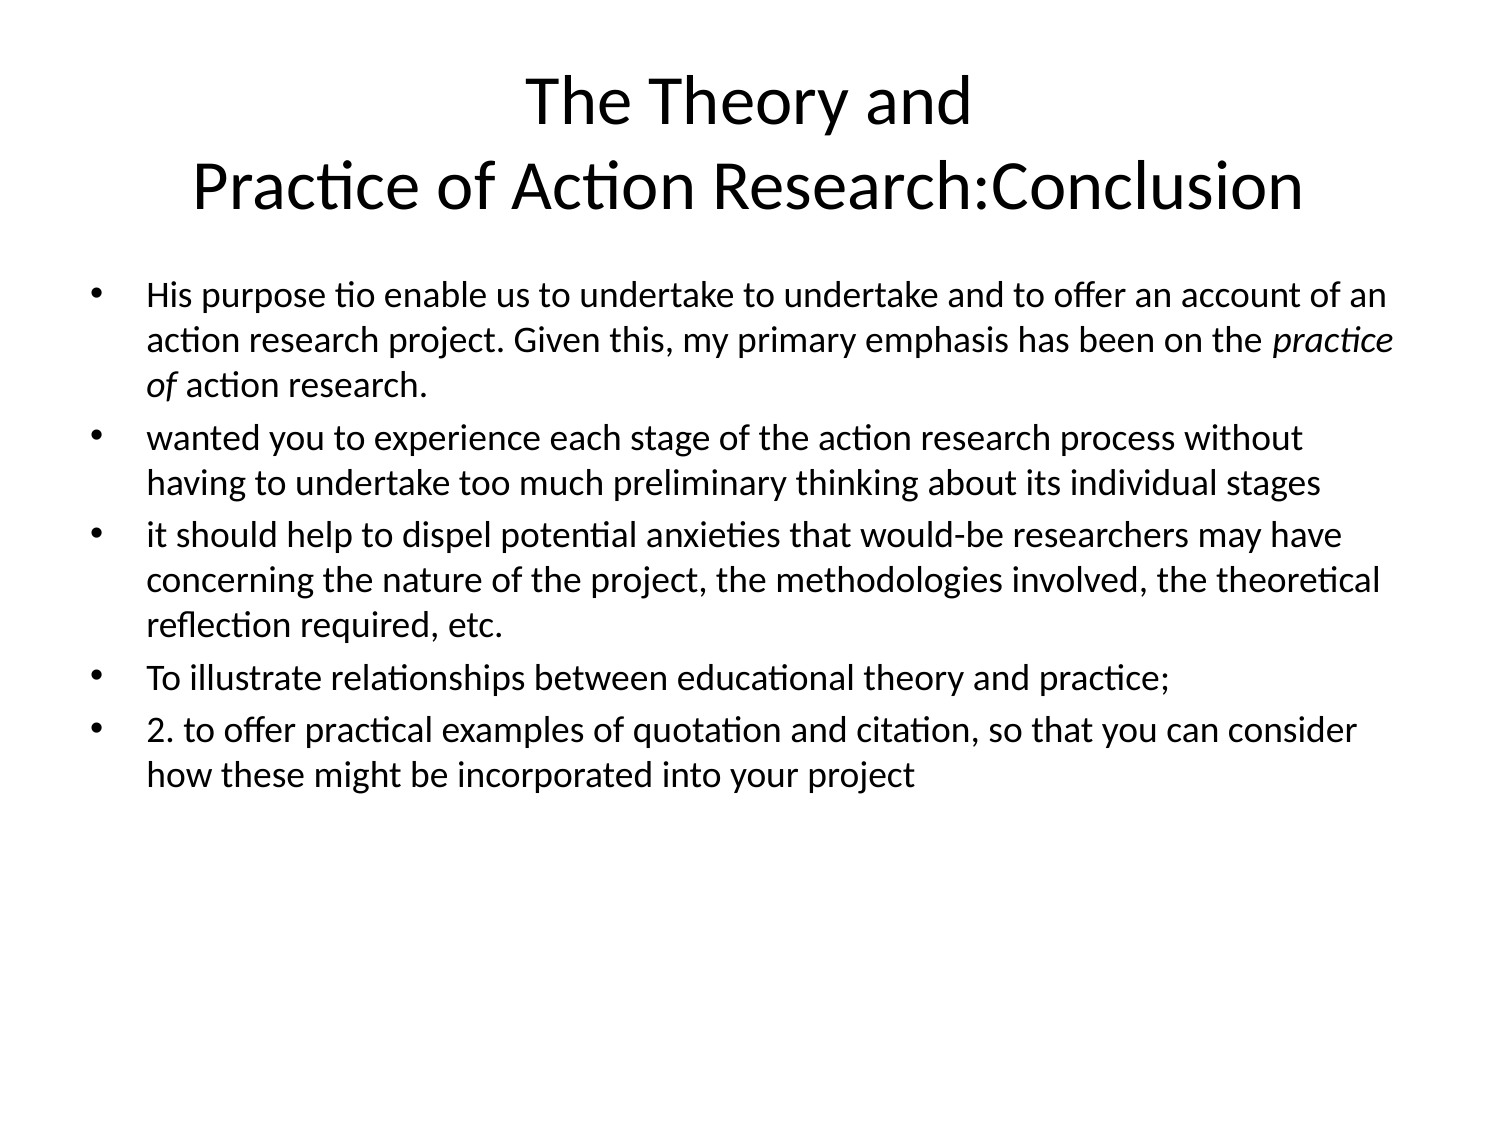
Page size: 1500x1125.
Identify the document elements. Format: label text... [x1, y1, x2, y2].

list His purpose tio enable us to undertake to undertake and to offer an account of an action research project. Given this, my primary emphasis has been on the practice of action research. wanted you to experience each stage of the action research process without having to undertake too much preliminary thinking about its individual stages it should help to dispel potential anxieties that would-be researchers may have concerning the nature of the project, the methodologies involved, the theoretical reflection required, etc. To illustrate relationships between educational theory and practice; 2. to offer practical examples of quotation and citation, so that you can consider how these might be incorporated into your project [75, 262, 1425, 1005]
title The Theory and Practice of Action Research:Conclusion [75, 45, 1425, 233]
